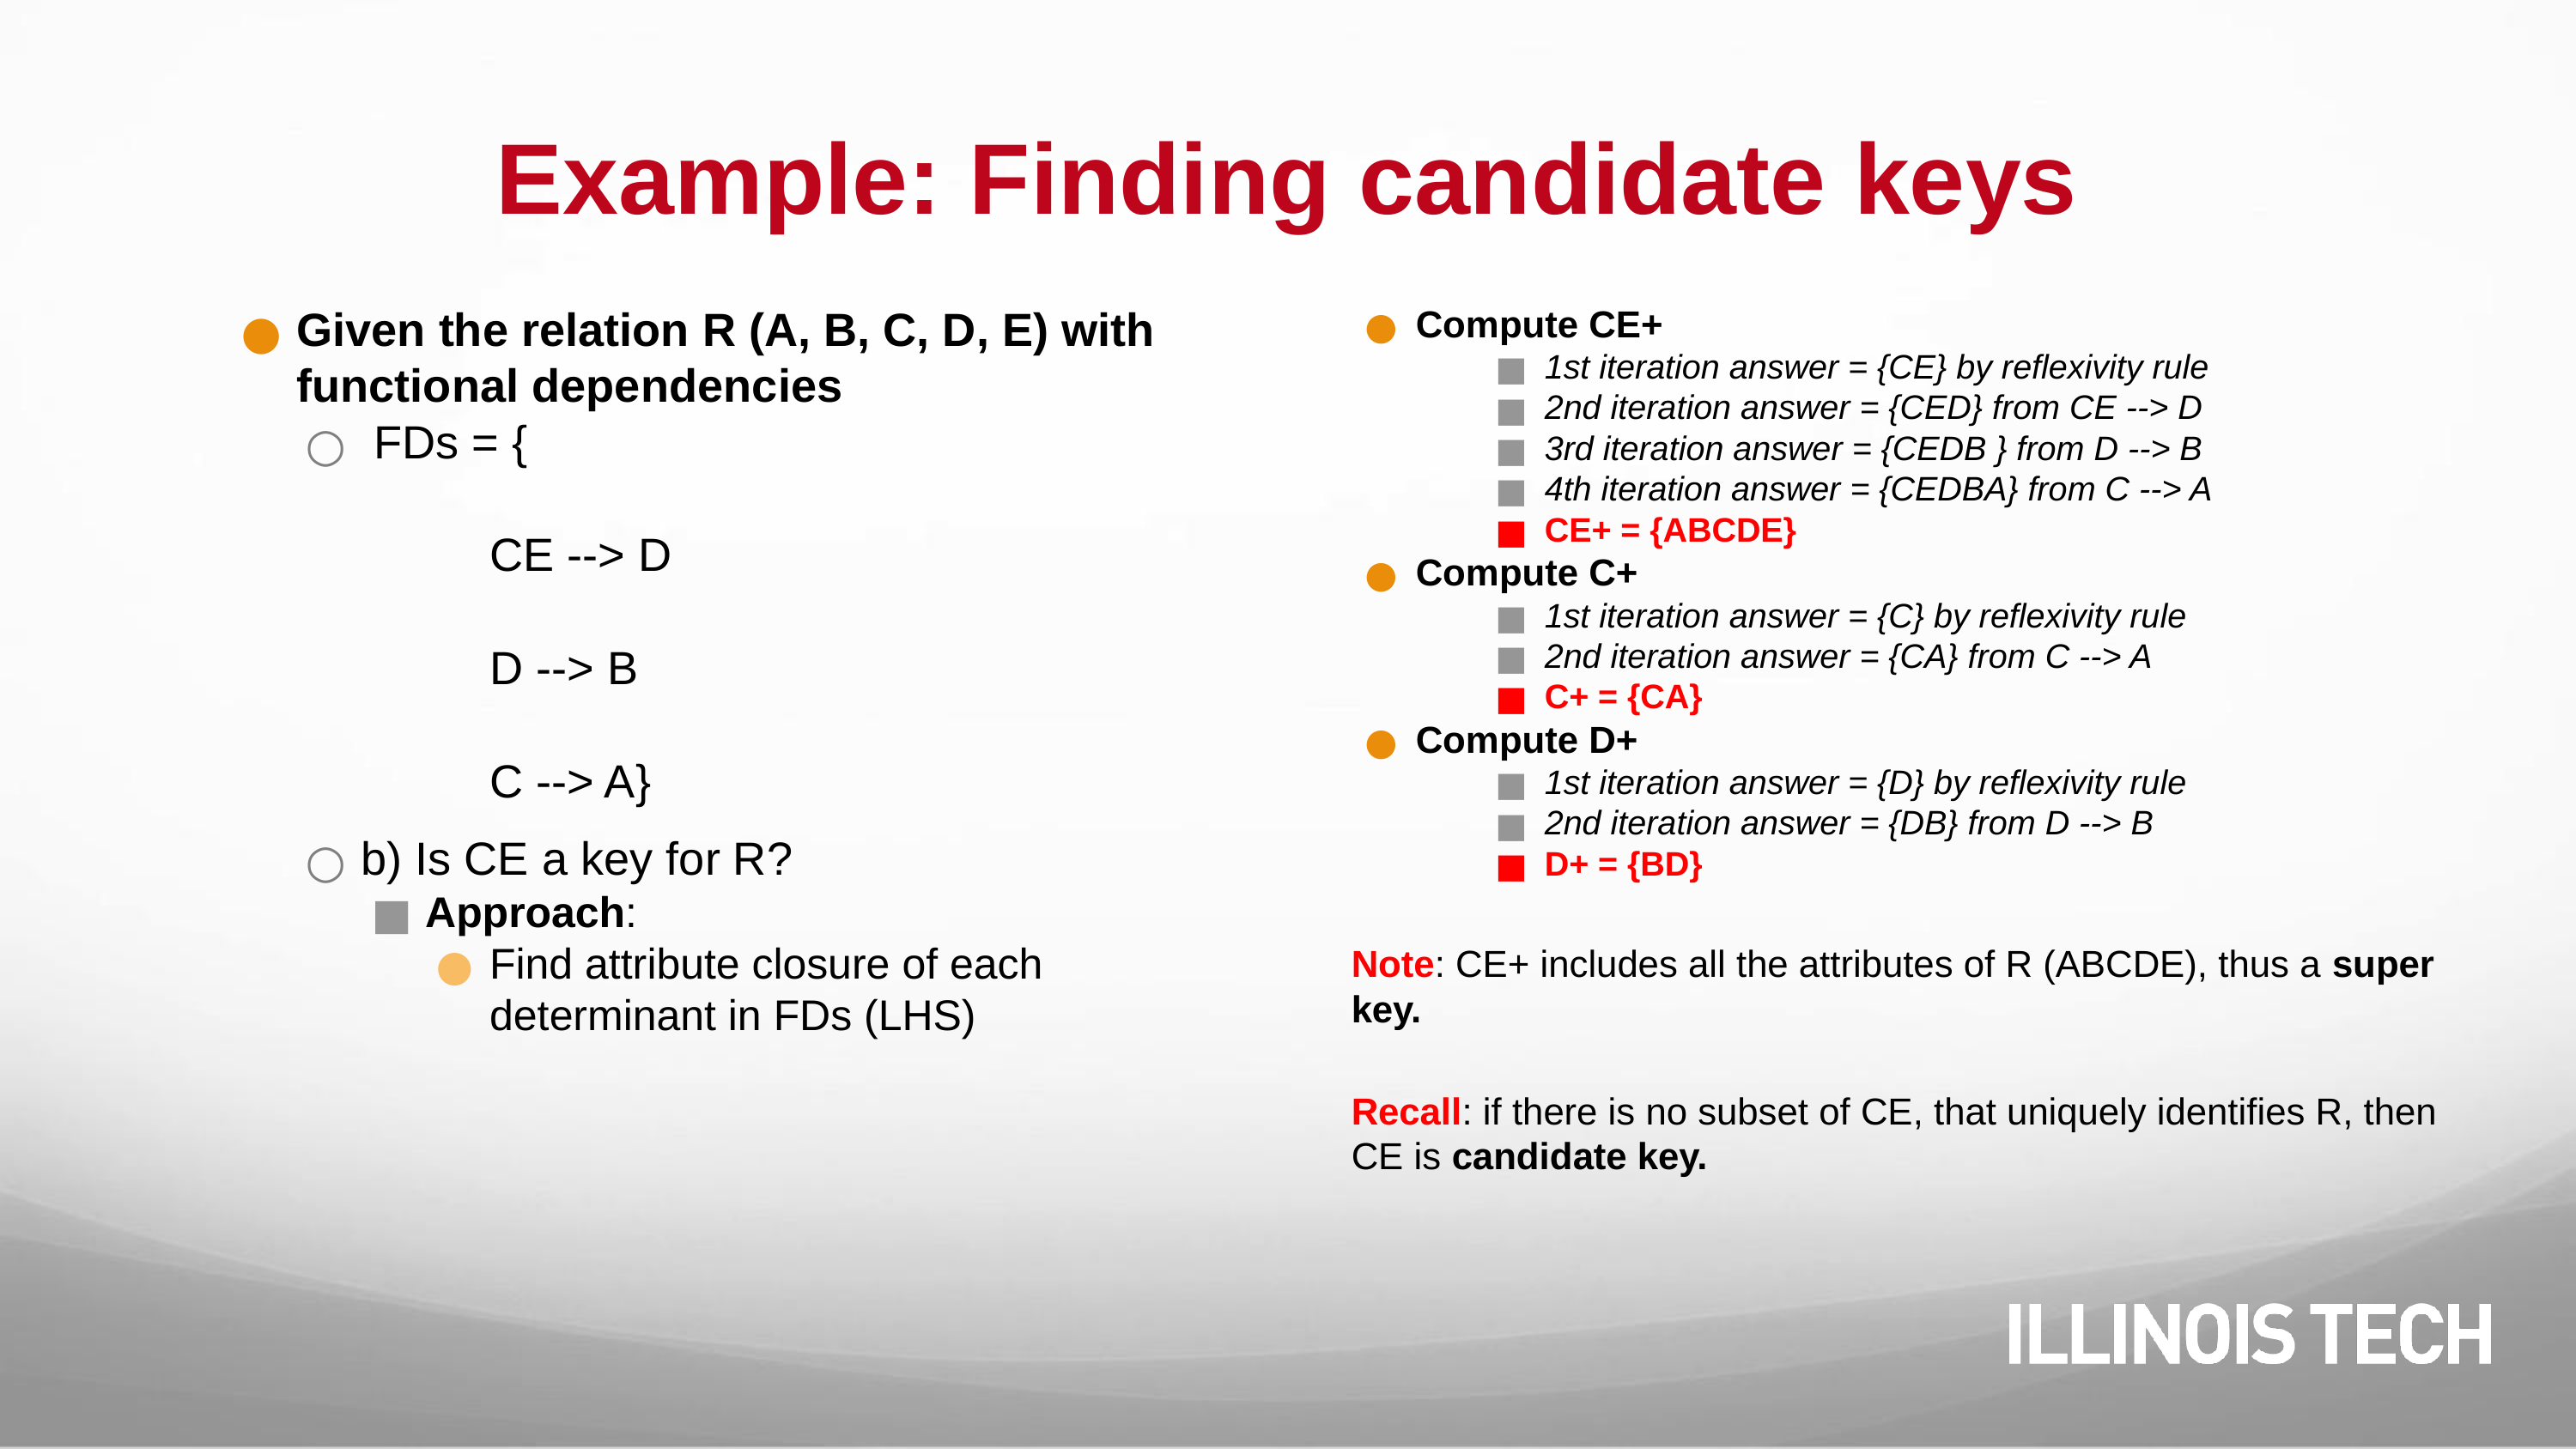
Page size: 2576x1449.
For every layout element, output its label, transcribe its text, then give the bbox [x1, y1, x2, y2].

picture [0, 0, 2576, 1449]
list Given the relation R (A, B, C, D, E) with functional dependencies FDs = { CE --> D D --> B C --> A} b) Is CE a key for R? Approach: Find attribute closure of each determinant in FDs (LHS) [155, 294, 1237, 1211]
title Example: Finding candidate keys [155, 22, 2421, 241]
list Compute CE+ 1st iteration answer = {CE} by reflexivity rule 2nd iteration answer = {CED} from CE --> D 3rd iteration answer = {CEDB } from D --> B 4th iteration answer = {CEDBA} from C --> A CE+ = {ABCDE} Compute C+ 1st iteration answer = {C} by reflexivity rule 2nd iteration answer = {CA} from C --> A C+ = {CA} Compute D+ 1st iteration answer = {D} by reflexivity rule 2nd iteration answer = {DB} from D --> B D+ = {BD} Note: CE+ includes all the attributes of R (ABCDE), thus a super key. Recall: if there is no subset of CE, that uniquely identifies R, then CE is candidate key. [1338, 294, 2474, 1253]
